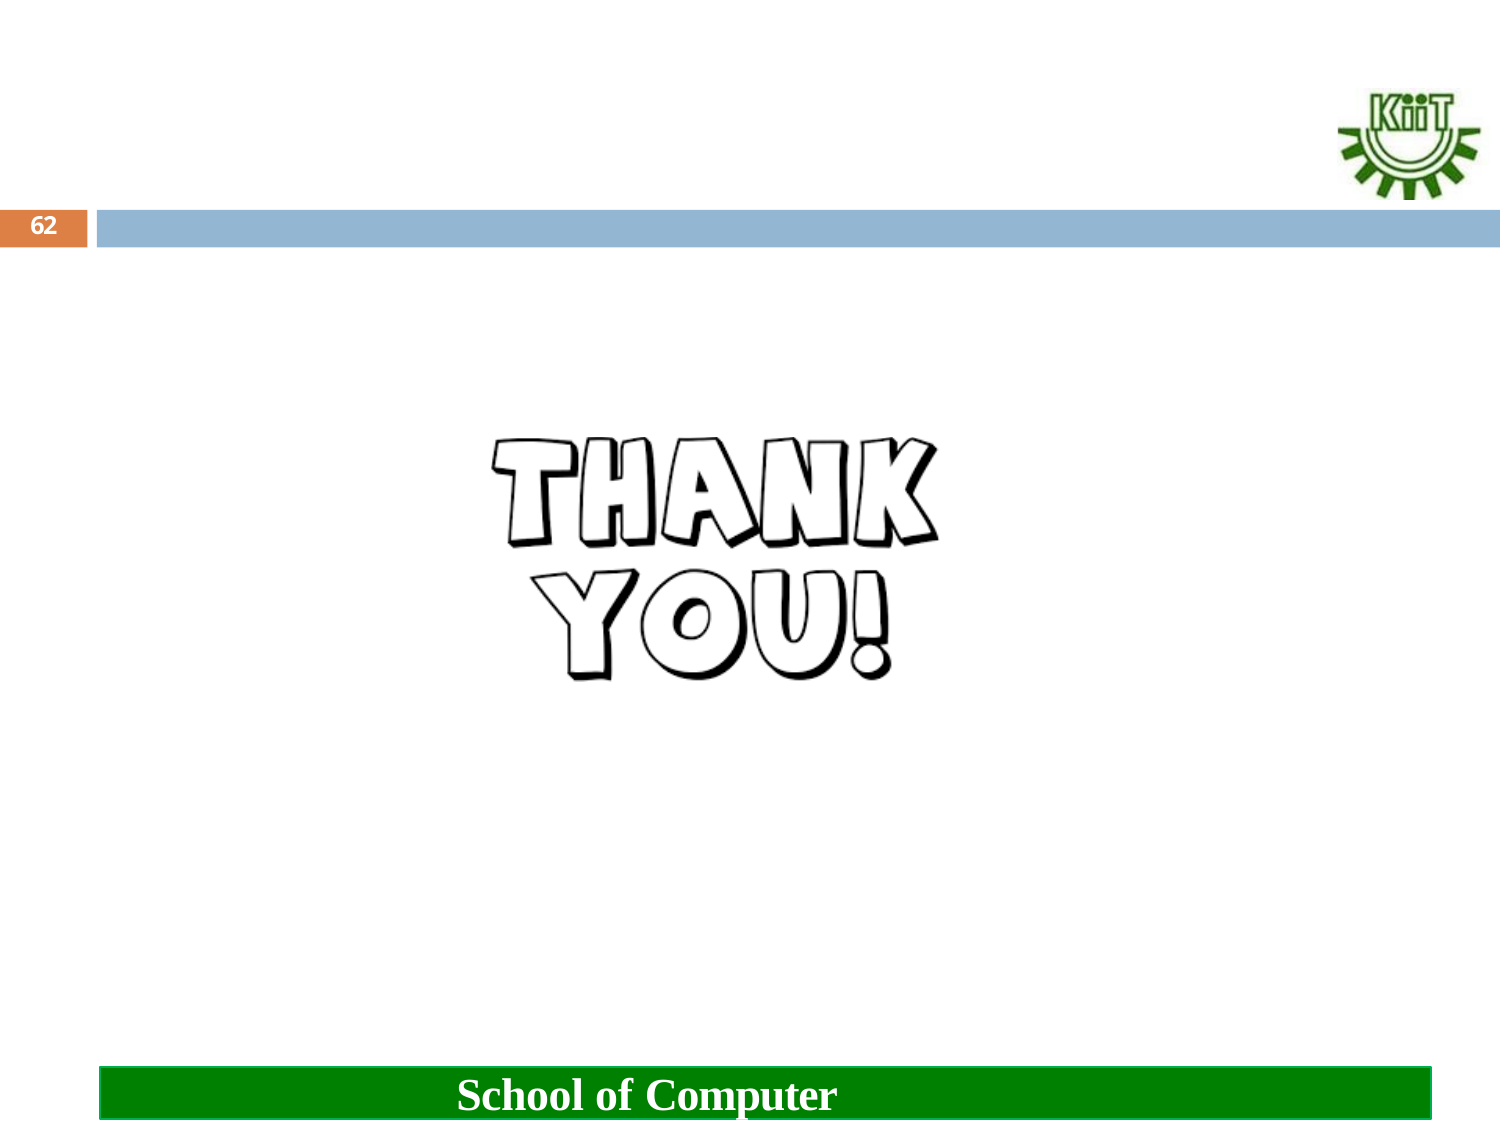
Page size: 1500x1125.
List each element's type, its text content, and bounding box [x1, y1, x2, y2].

text_box 62 [28, 207, 59, 240]
footer School of Computer Engineering [454, 1072, 1078, 1125]
picture [1337, 88, 1490, 200]
picture [491, 437, 940, 682]
